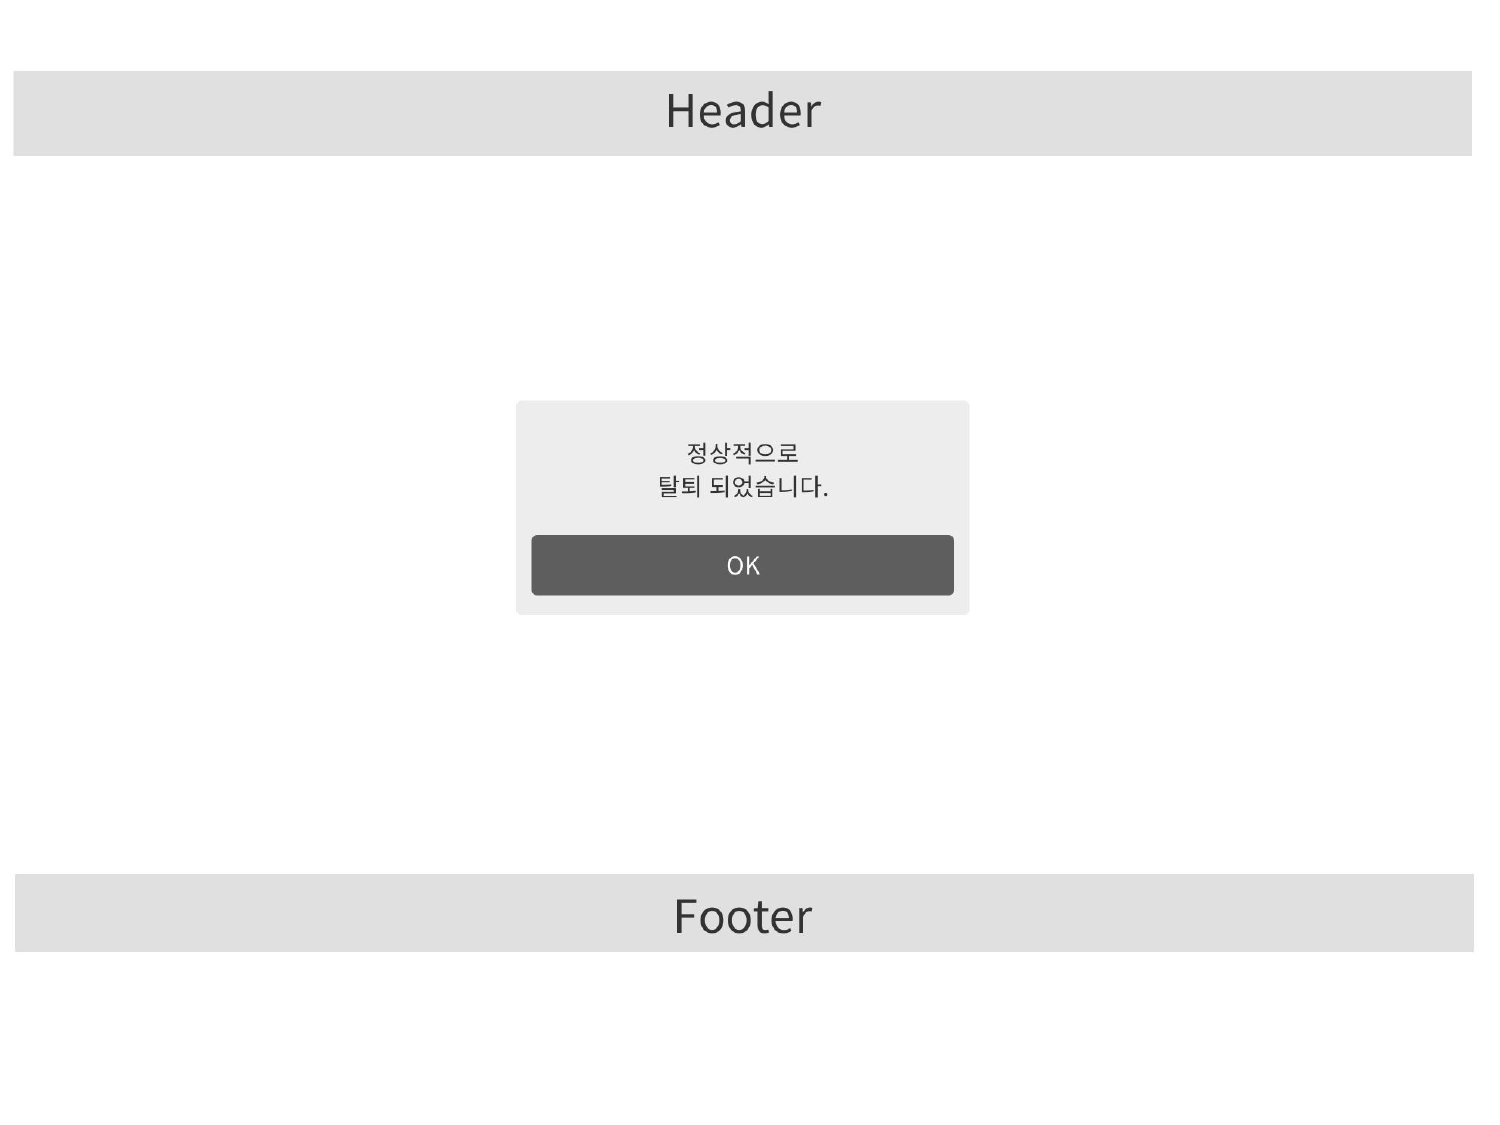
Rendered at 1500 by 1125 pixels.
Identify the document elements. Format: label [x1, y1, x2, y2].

picture [3, 54, 1481, 961]
